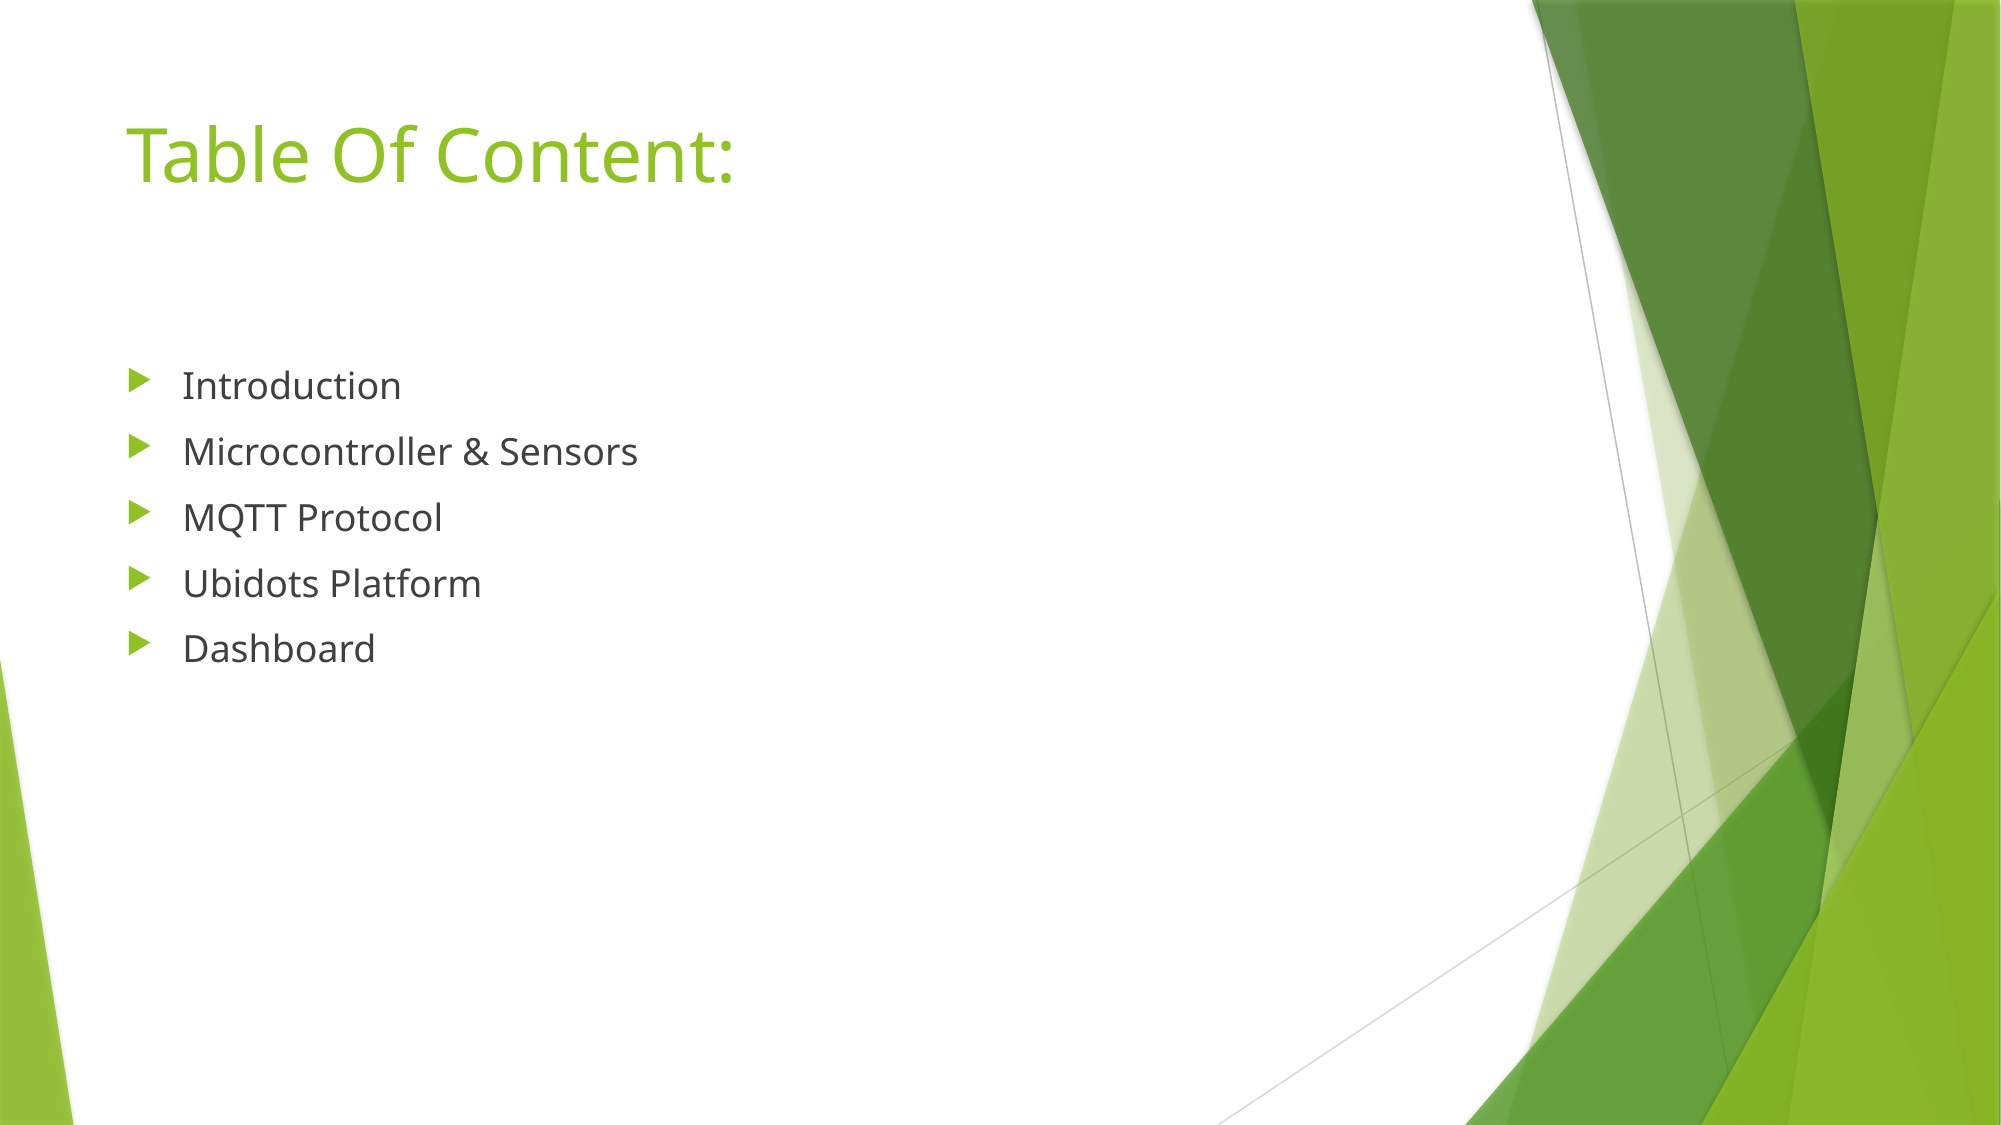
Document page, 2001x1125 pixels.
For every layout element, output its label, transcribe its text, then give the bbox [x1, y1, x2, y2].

list Introduction Microcontroller & Sensors MQTT Protocol Ubidots Platform Dashboard [111, 354, 1522, 992]
title Table Of Content: [111, 99, 1522, 317]
